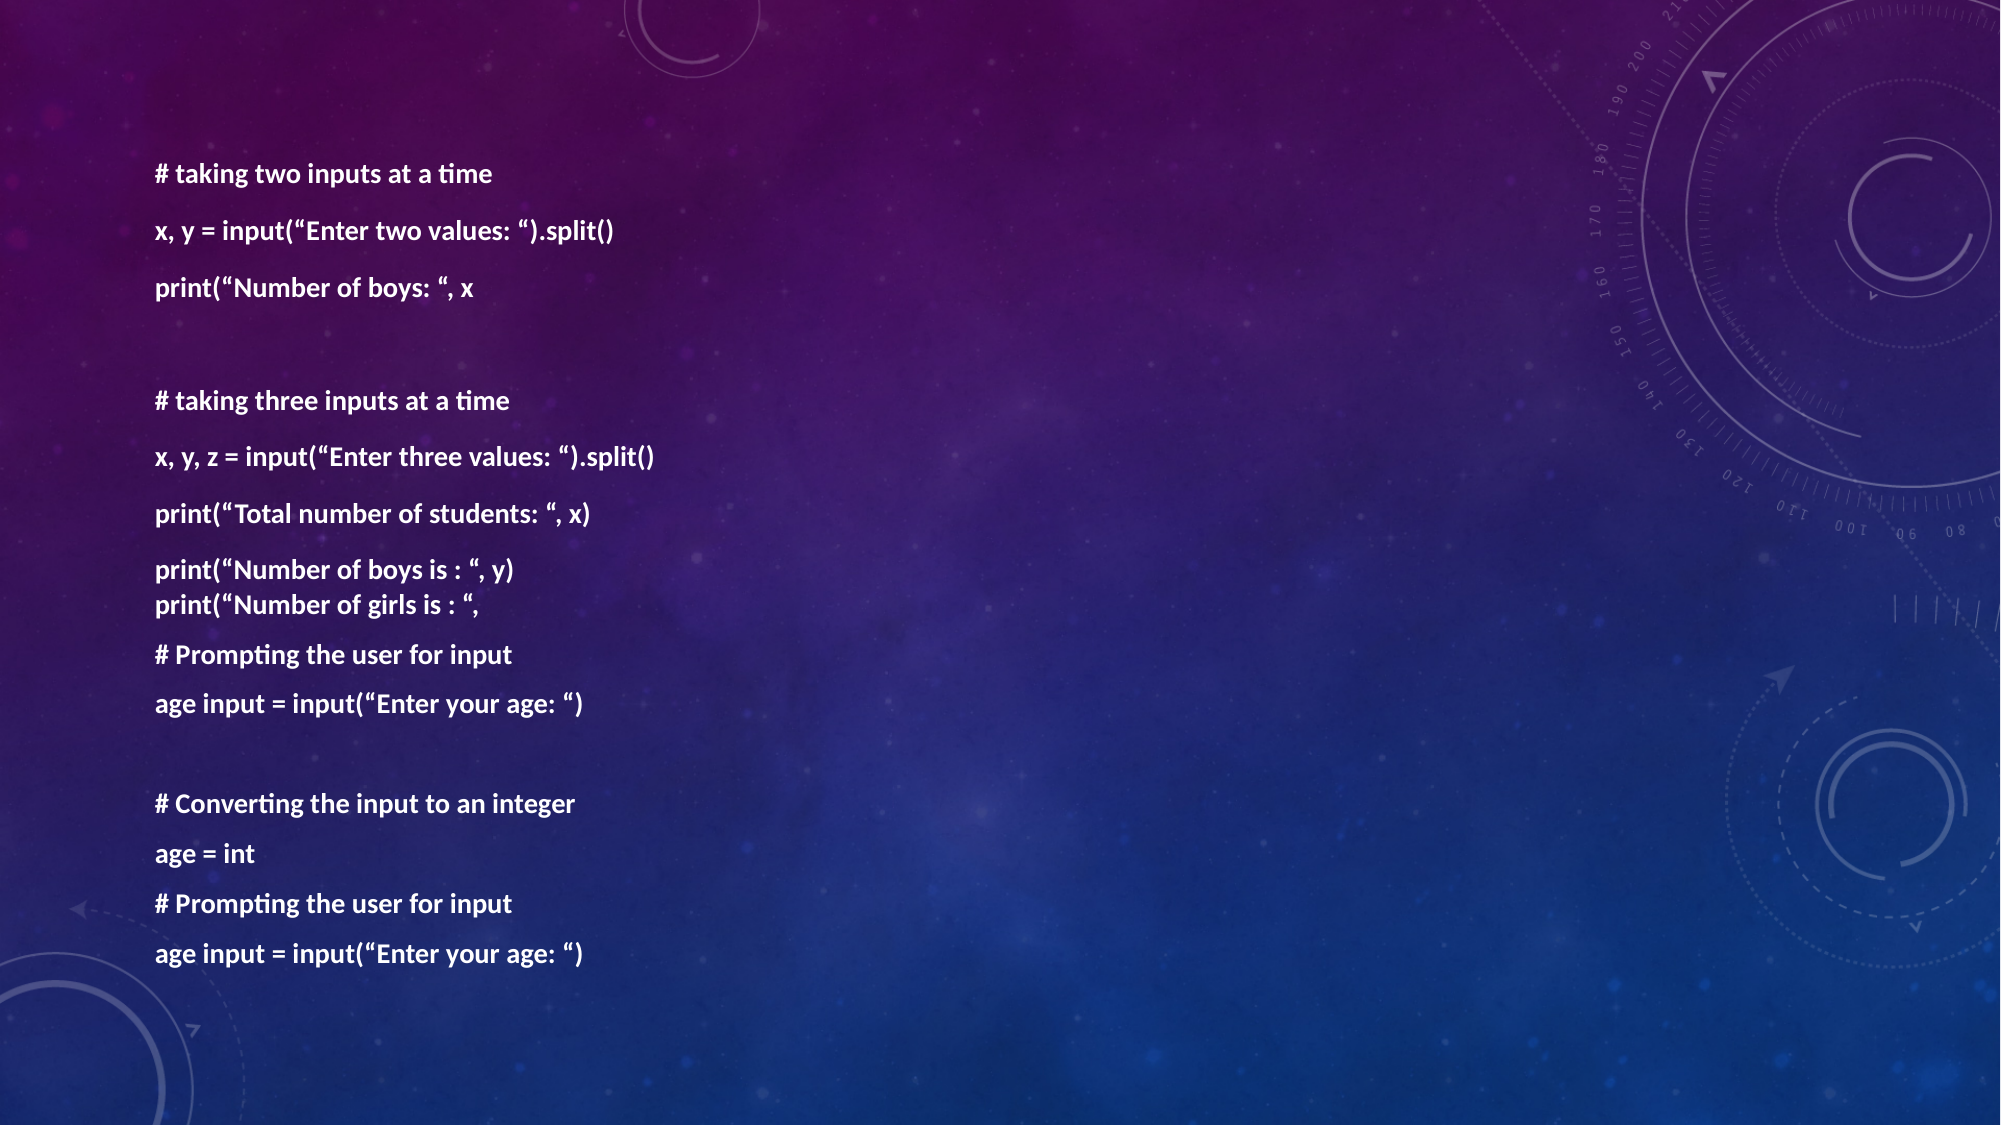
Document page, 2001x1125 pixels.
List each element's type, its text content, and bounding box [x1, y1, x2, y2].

picture [0, 0, 2001, 1125]
list # taking two inputs at a time x, y = input(“Enter two values: “).split() print(“Number of boys: “, x # taking three inputs at a time x, y, z = input(“Enter three values: “).split() print(“Total number of students: “, x) print(“Number of boys is : “, y) print(“Number of girls is : “, # Prompting the user for input age input = input(“Enter your age: “) # Converting the input to an integer age = int # Prompting the user for input age input = input(“Enter your age: “) [139, 147, 1802, 978]
